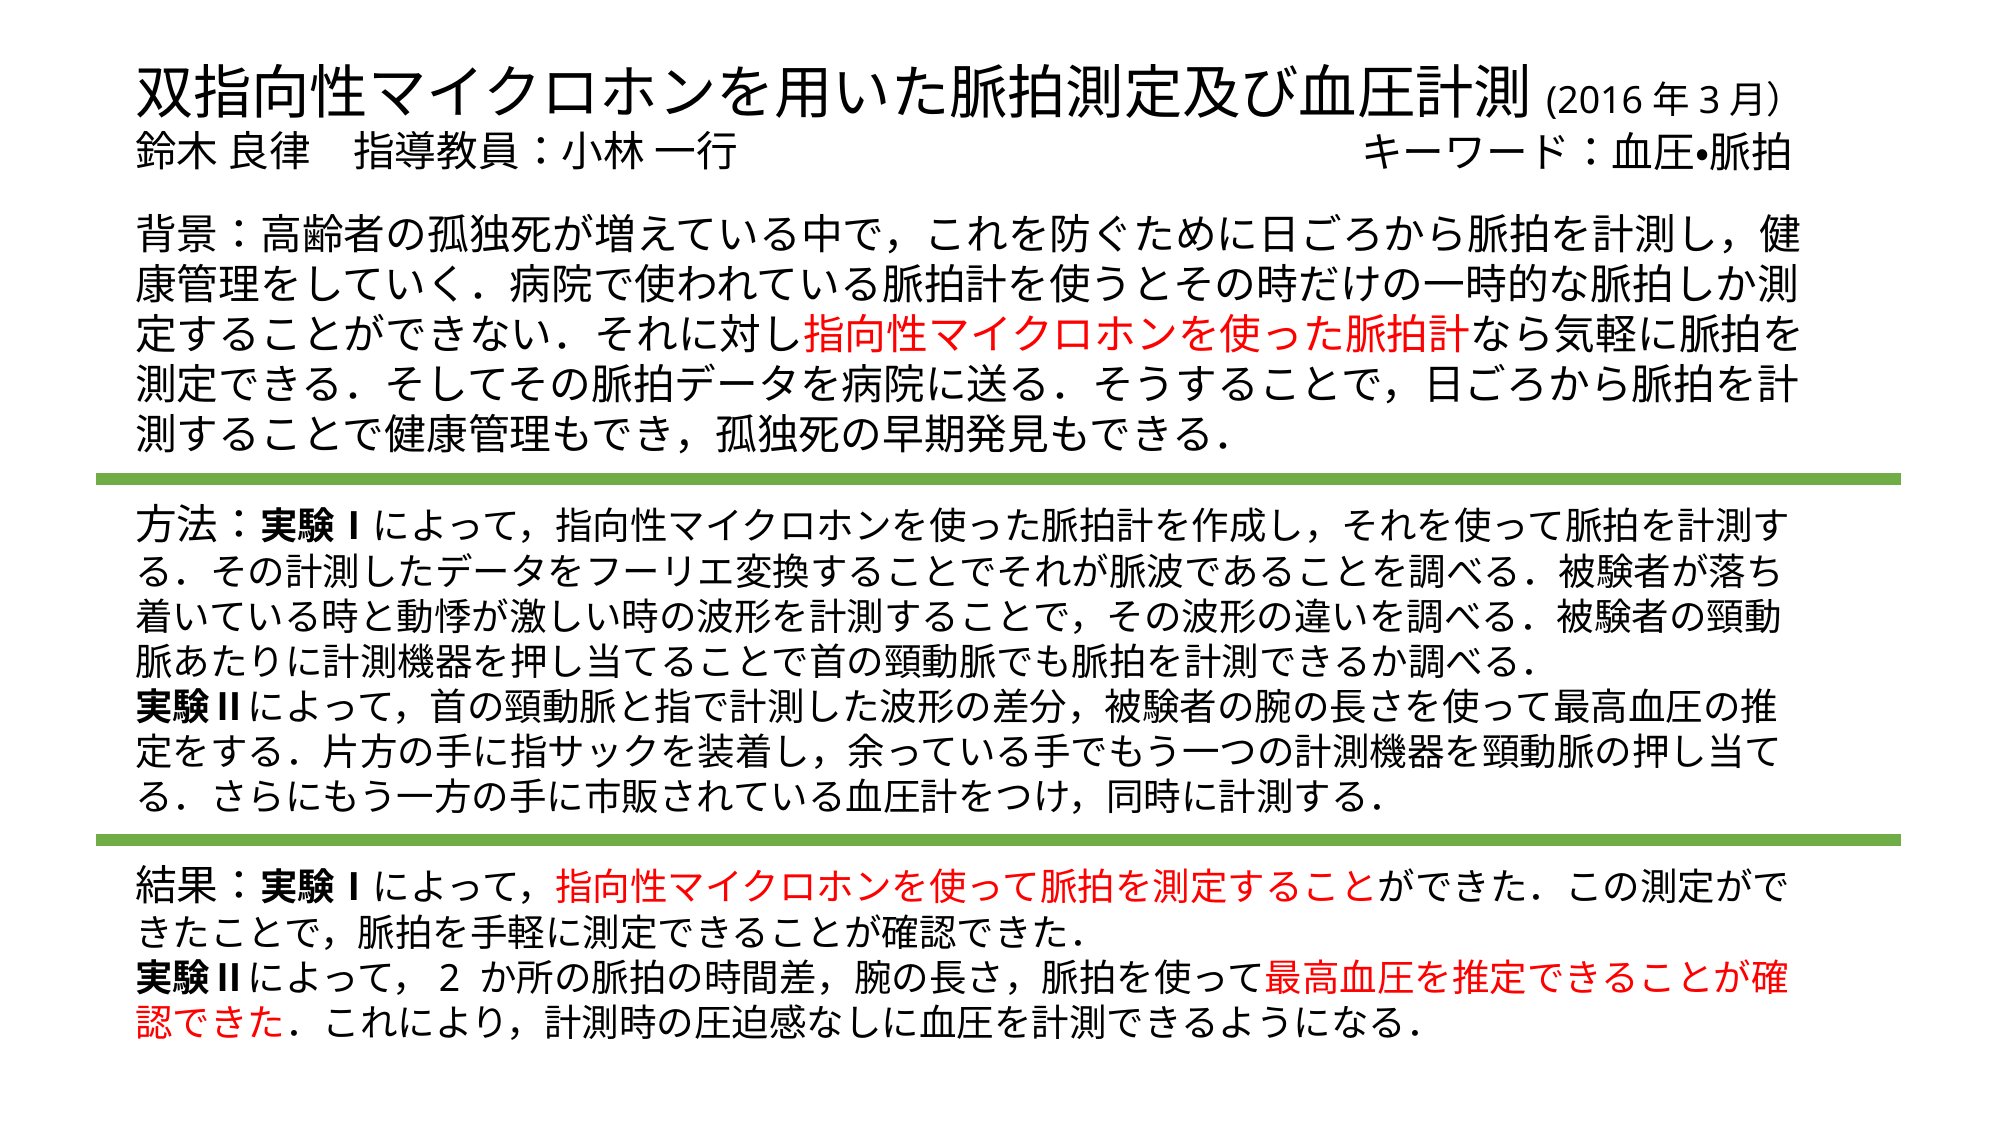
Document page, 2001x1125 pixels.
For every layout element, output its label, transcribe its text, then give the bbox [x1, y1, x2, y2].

text_box 結果：実験Ⅰによって，指向性マイクロホンを使って脈拍を測定することができた．この測定ができたことで，脈拍を手軽に測定できることが確認できた． 実験Ⅱによって，2 か所の脈拍の時間差，腕の長さ，脈拍を使って最高血圧を推定できることが確認できた．これにより，計測時の圧迫感なしに血圧を計測できるようになる． [120, 851, 1824, 1052]
text_box 双指向性マイクロホンを用いた脈拍測定及び血圧計測(2016年3月） 鈴木 良律 指導教員：小林 一行 [120, 47, 1824, 183]
text_box 背景：高齢者の孤独死が増えている中で，これを防ぐために日ごろから脈拍を計測し，健康管理をしていく．病院で使われている脈拍計を使うとその時だけの一時的な脈拍しか測定することができない．それに対し指向性マイクロホンを使った脈拍計なら気軽に脈拍を測定できる．そしてその脈拍データを病院に送る．そうすることで，日ごろから脈拍を計測することで健康管理もでき，孤独死の早期発見もできる． [120, 200, 1824, 466]
text_box 方法：実験Ⅰによって，指向性マイクロホンを使った脈拍計を作成し，それを使って脈拍を計測する．その計測したデータをフーリエ変換することでそれが脈波であることを調べる．被験者が落ち着いている時と動悸が激しい時の波形を計測することで，その波形の違いを調べる．被験者の頸動脈あたりに計測機器を押し当てることで首の頸動脈でも脈拍を計測できるか調べる． 実験Ⅱによって，首の頸動脈と指で計測した波形の差分，被験者の腕の長さを使って最高血圧の推定をする．片方の手に指サックを装着し，余っている手でもう一つの計測機器を頸動脈の押し当てる．さらにもう一方の手に市販されている血圧計をつけ，同時に計測する． [120, 490, 1824, 826]
text_box キーワード：血圧・脈拍 [1346, 118, 1808, 184]
